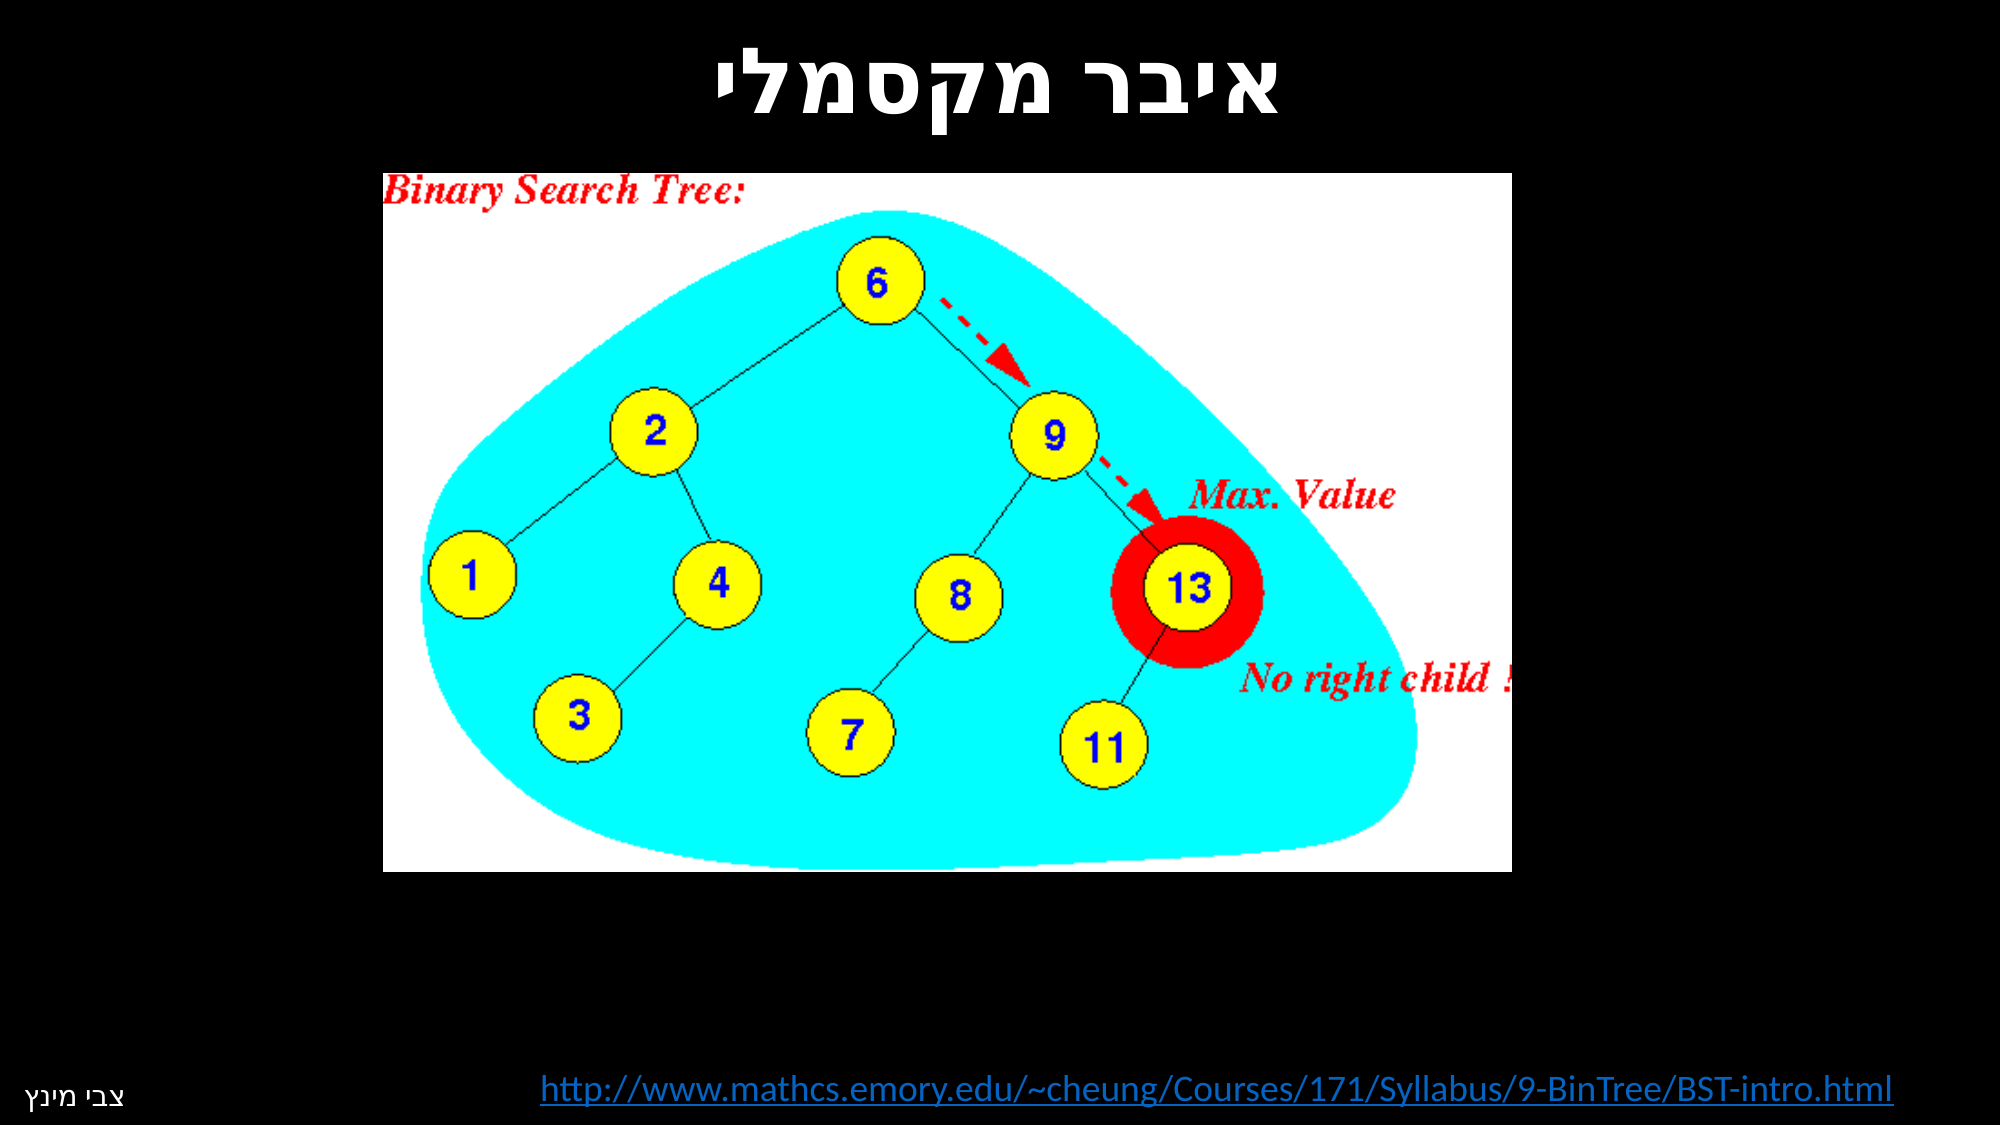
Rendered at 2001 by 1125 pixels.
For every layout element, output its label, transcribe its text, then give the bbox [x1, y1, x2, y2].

text_box צבי מינץ [0, 1073, 825, 1125]
subtitle איבר מקסמלי [249, 26, 1750, 486]
text_box http://www.mathcs.emory.edu/~cheung/Courses/171/Syllabus/9-BinTree/BST-intro.html [525, 1056, 2000, 1116]
picture [383, 173, 1512, 872]
